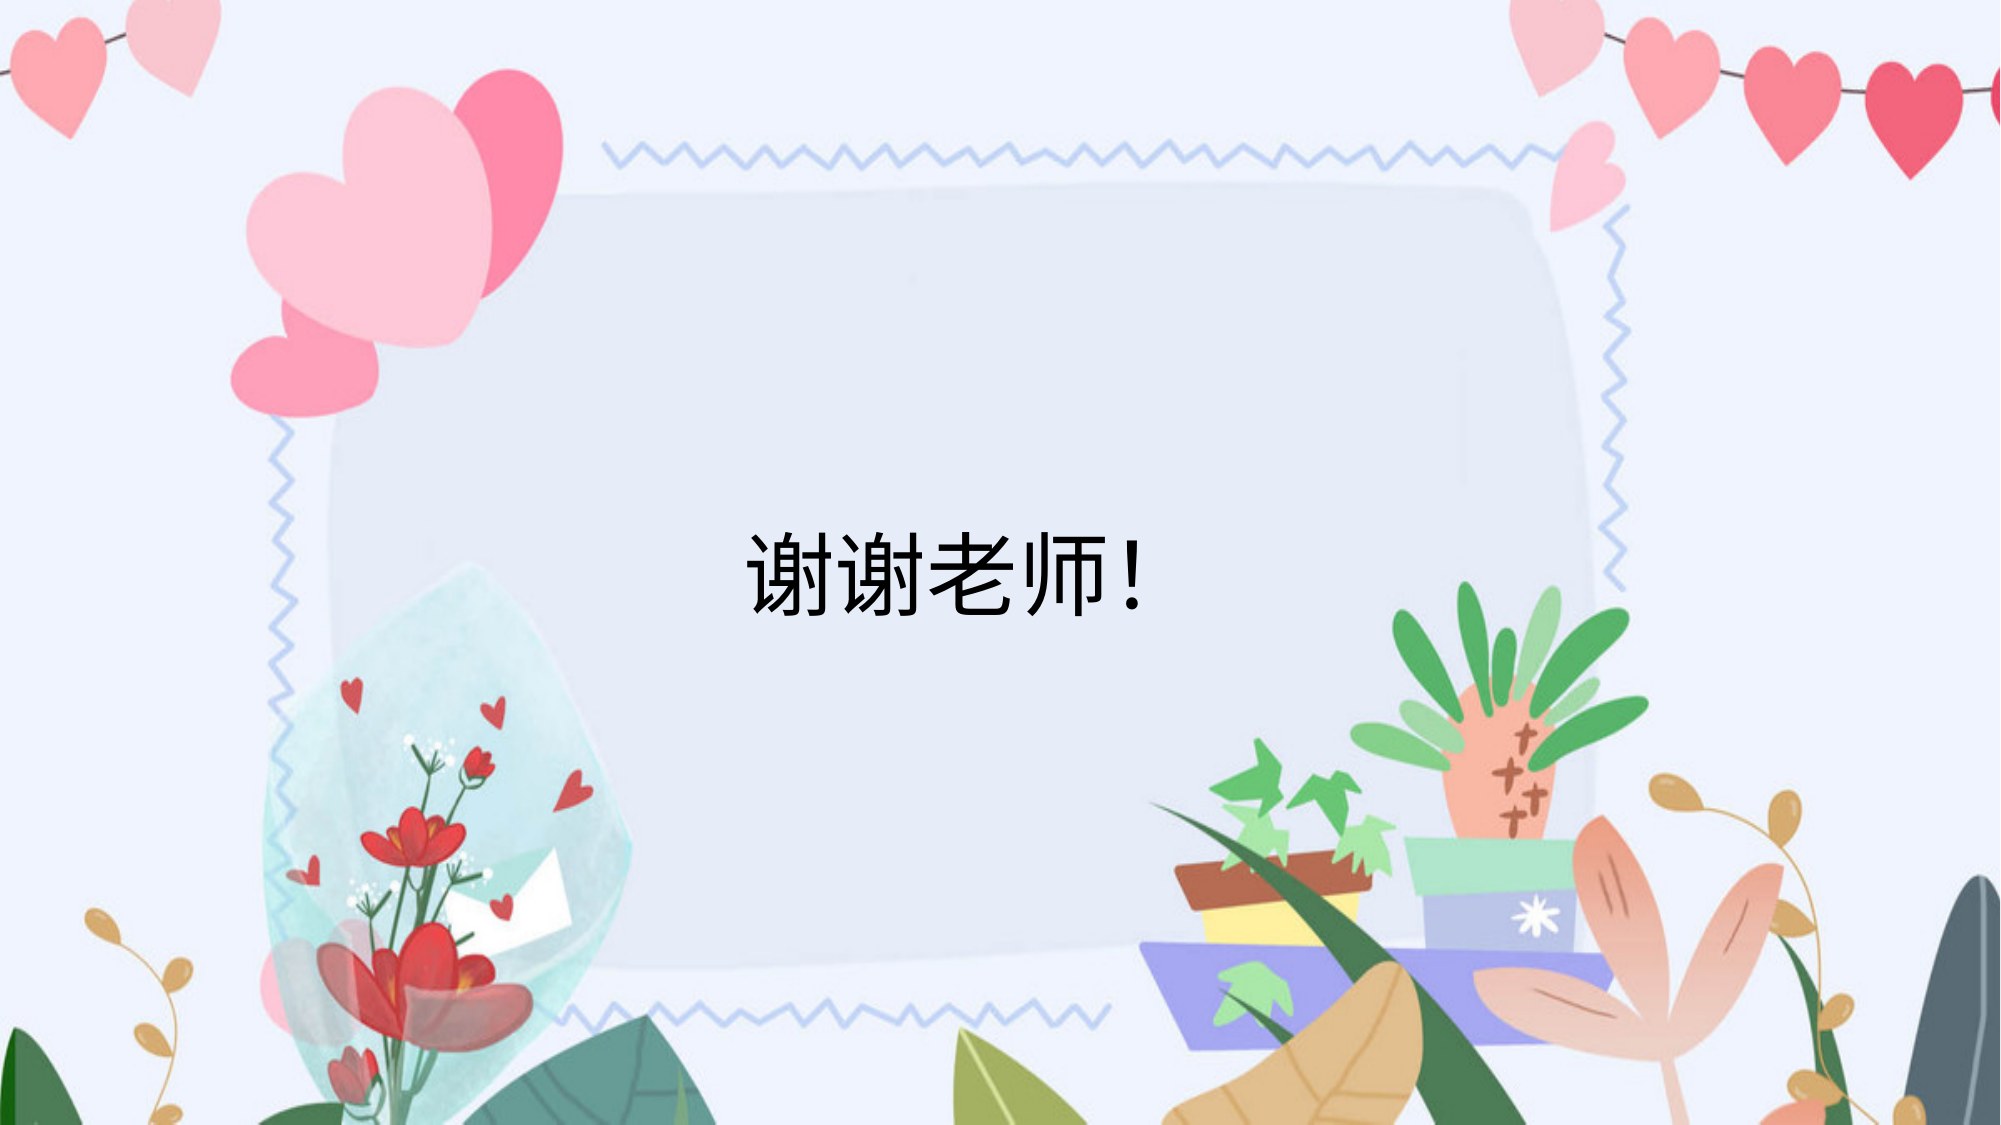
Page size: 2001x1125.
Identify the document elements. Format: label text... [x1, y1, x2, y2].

title 谢谢老师！ [728, 471, 2000, 689]
picture [0, 0, 2001, 1125]
